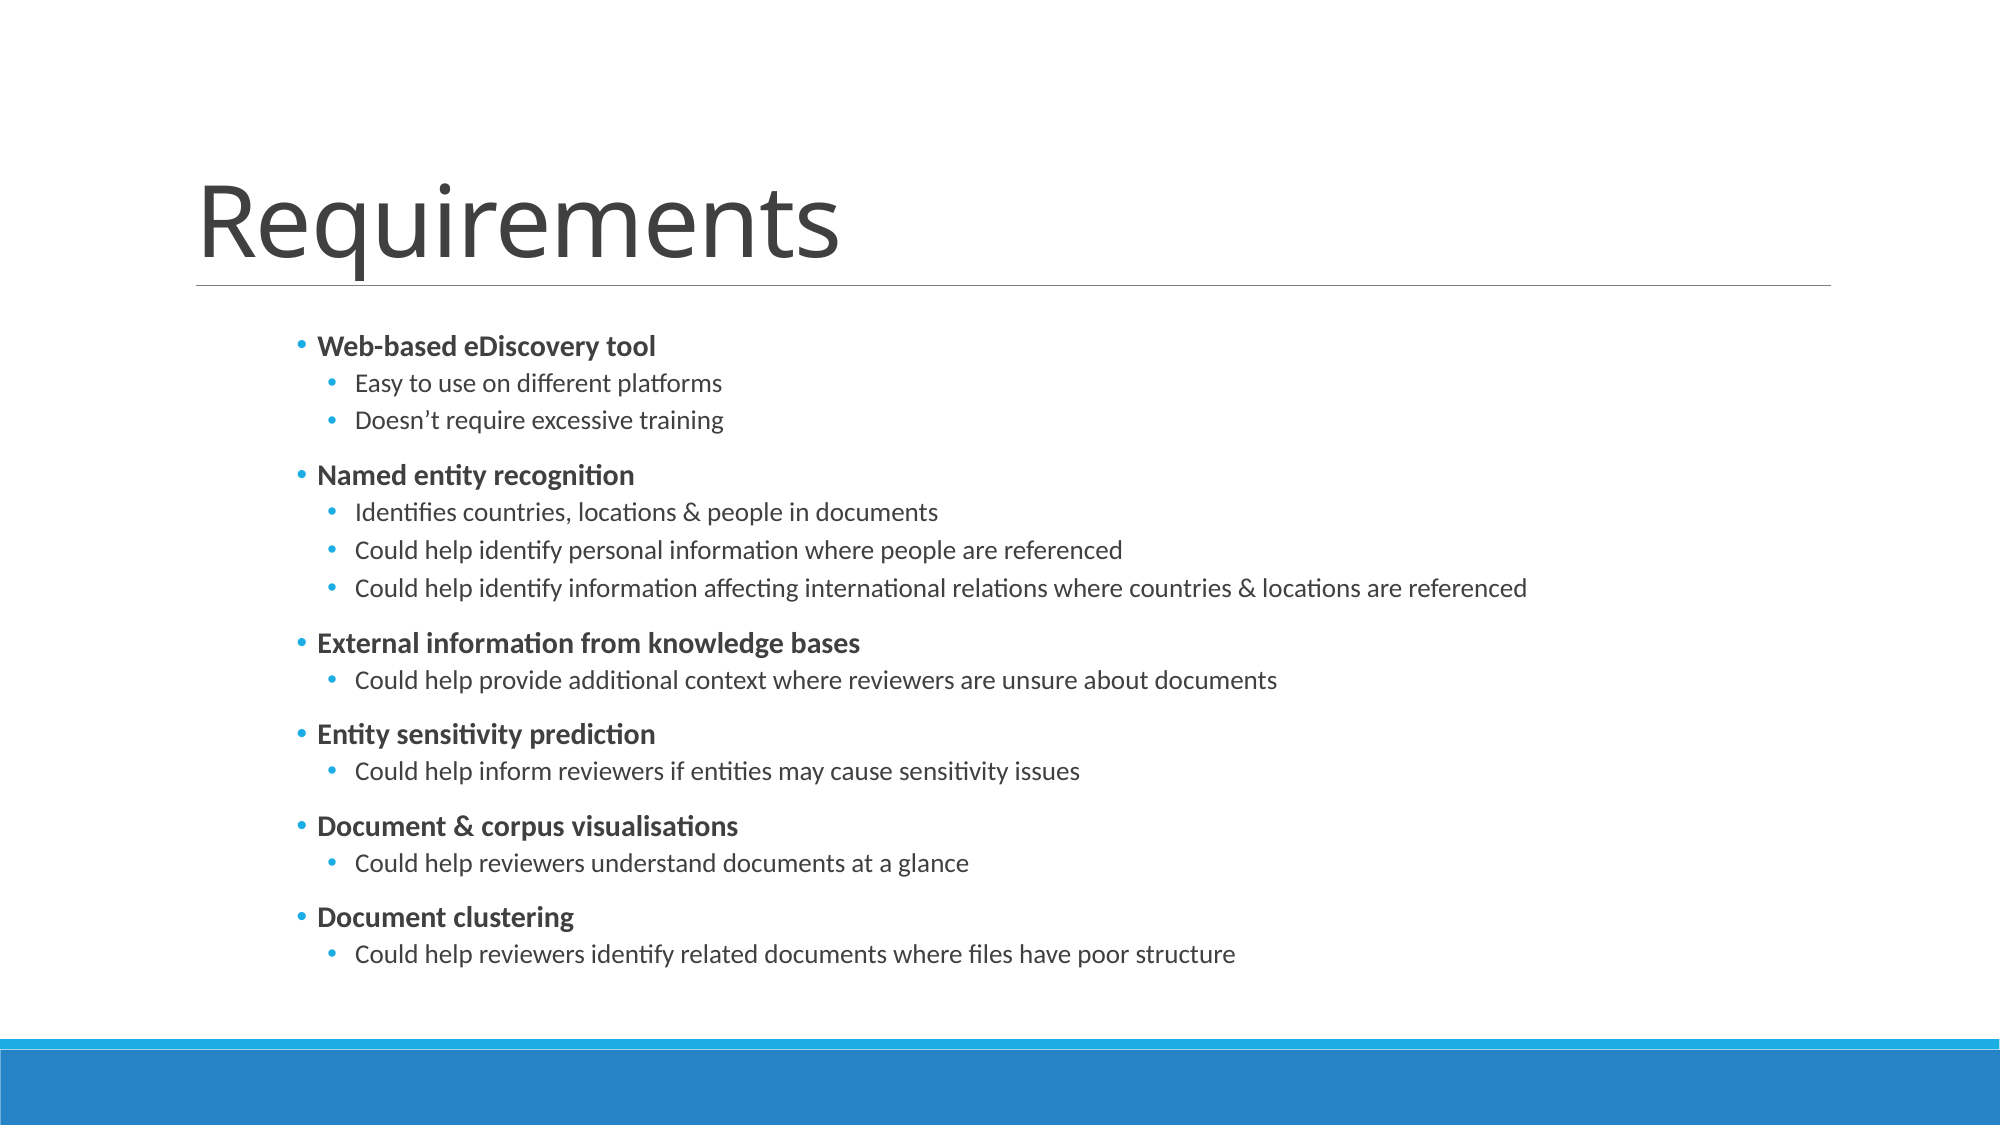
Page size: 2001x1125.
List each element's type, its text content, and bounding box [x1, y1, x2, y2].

title Requirements [180, 47, 1830, 285]
list Web-based eDiscovery tool Easy to use on different platforms Doesn’t require excessive training Named entity recognition Identifies countries, locations & people in documents Could help identify personal information where people are referenced Could help identify information affecting international relations where countries & locations are referenced External information from knowledge bases Could help provide additional context where reviewers are unsure about documents Entity sensitivity prediction Could help inform reviewers if entities may cause sensitivity issues Document & corpus visualisations Could help reviewers understand documents at a glance Document clustering Could help reviewers identify related documents where files have poor structure [296, 322, 1704, 983]
